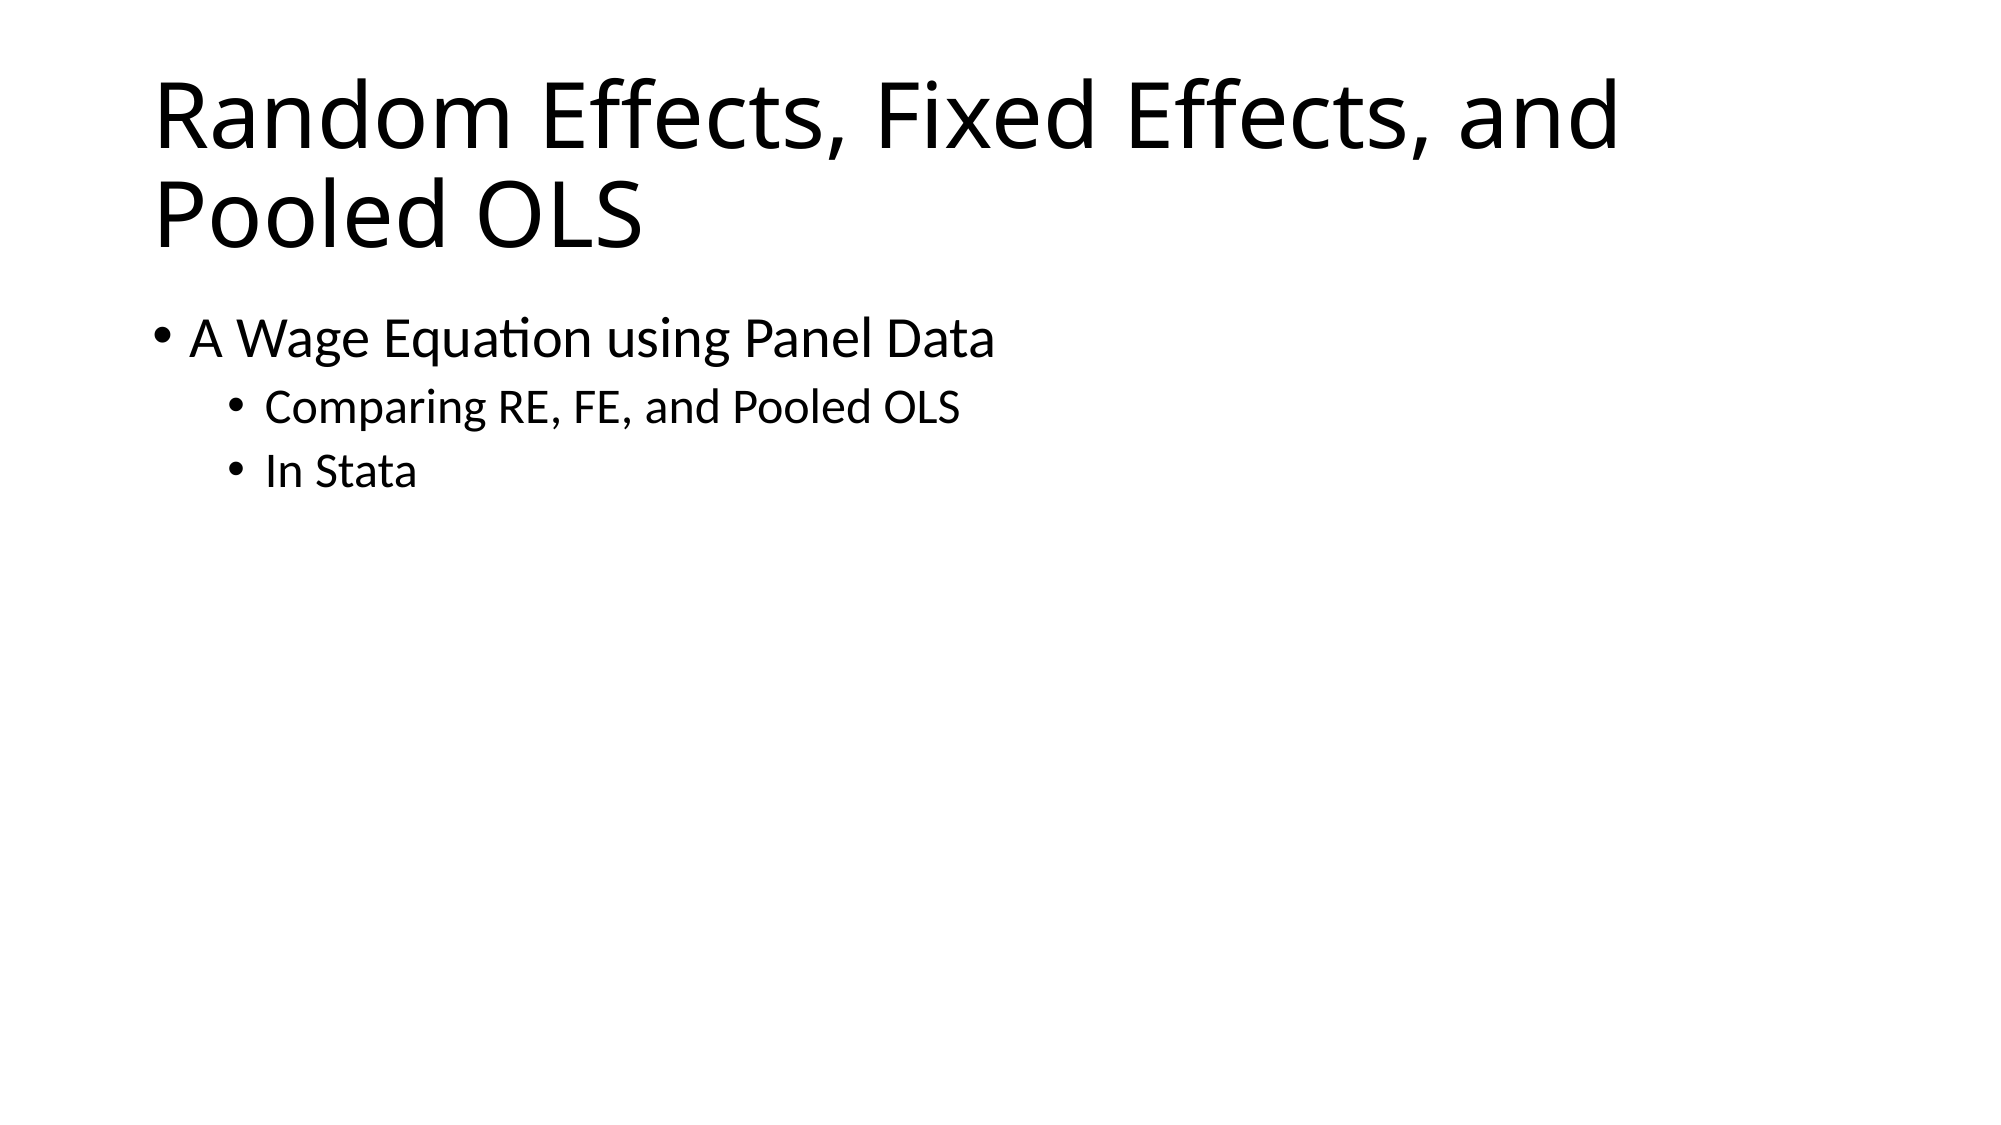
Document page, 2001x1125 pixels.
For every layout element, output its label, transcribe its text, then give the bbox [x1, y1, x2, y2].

list A Wage Equation using Panel Data Comparing RE, FE, and Pooled OLS In Stata [137, 299, 1863, 1014]
title Random Effects, Fixed Effects, and Pooled OLS [137, 59, 1863, 278]
